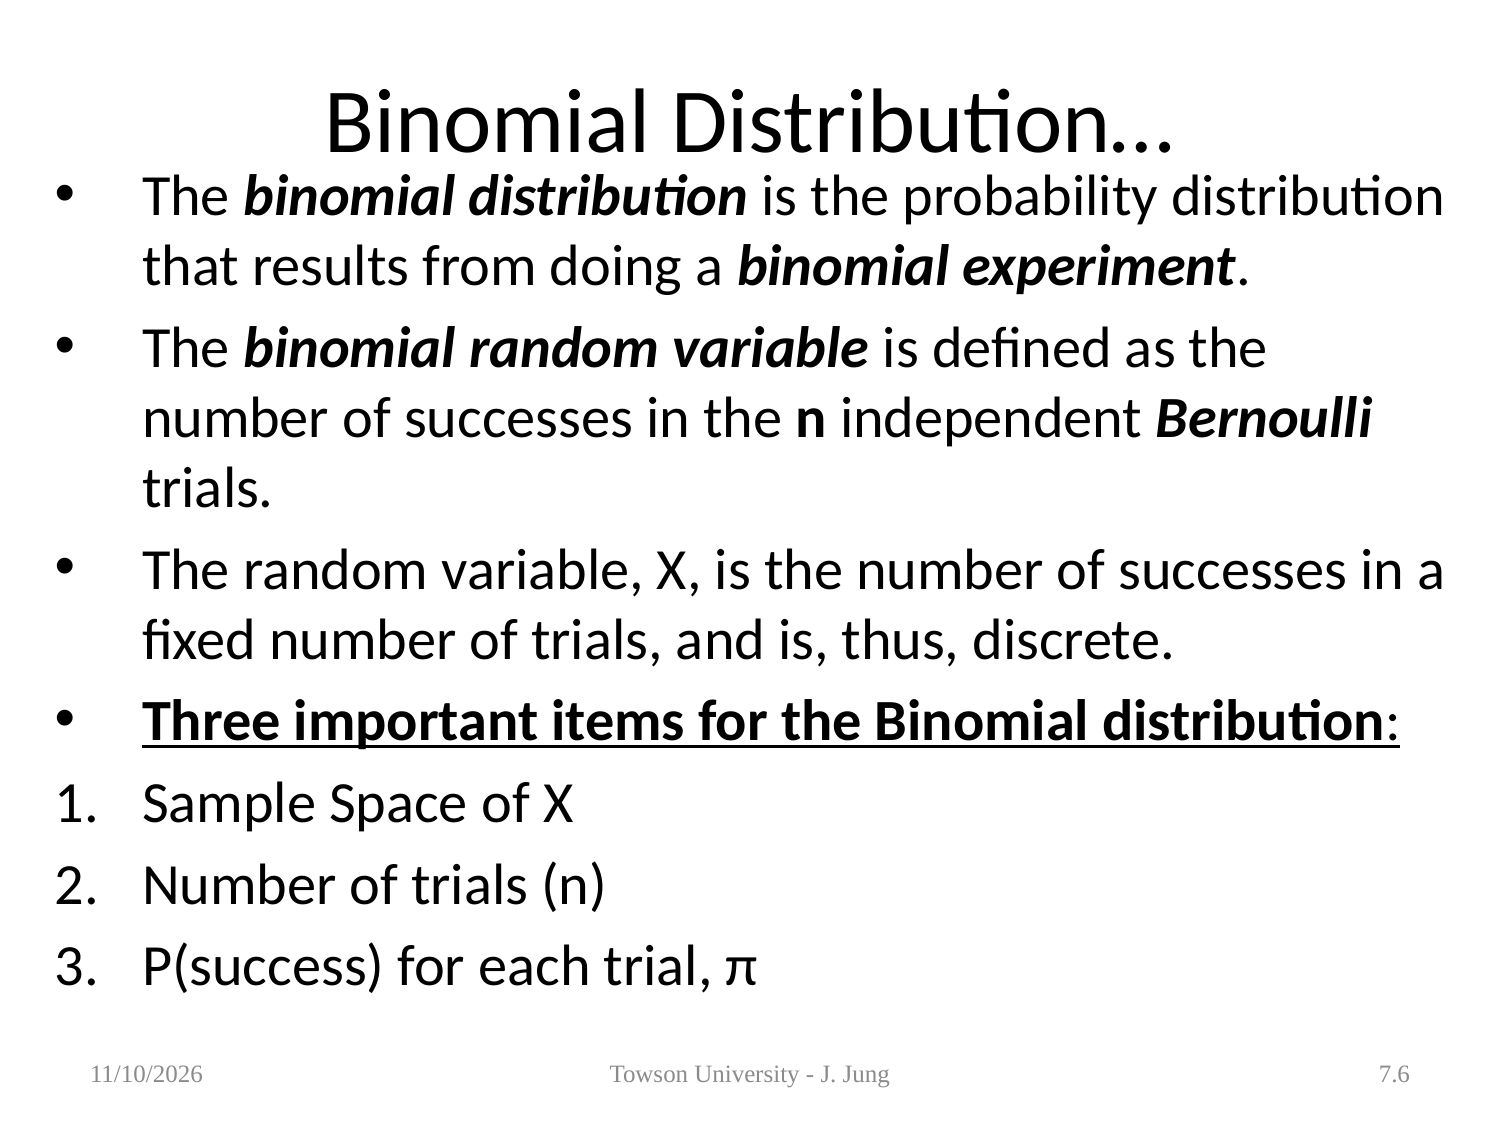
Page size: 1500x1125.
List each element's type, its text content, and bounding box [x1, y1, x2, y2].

slide_number 7.6 [1074, 1042, 1425, 1103]
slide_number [75, 1042, 425, 1103]
footer Towson University - J. Jung [512, 1042, 988, 1103]
list The binomial distribution is the probability distribution that results from doing a binomial experiment. The binomial random variable is defined as the number of successes in the n independent Bernoulli trials. The random variable, X, is the number of successes in a fixed number of trials, and is, thus, discrete. Three important items for the Binomial distribution: Sample Space of X Number of trials (n) P(success) for each trial, π [39, 149, 1475, 1050]
title Binomial Distribution… [75, 45, 1425, 149]
